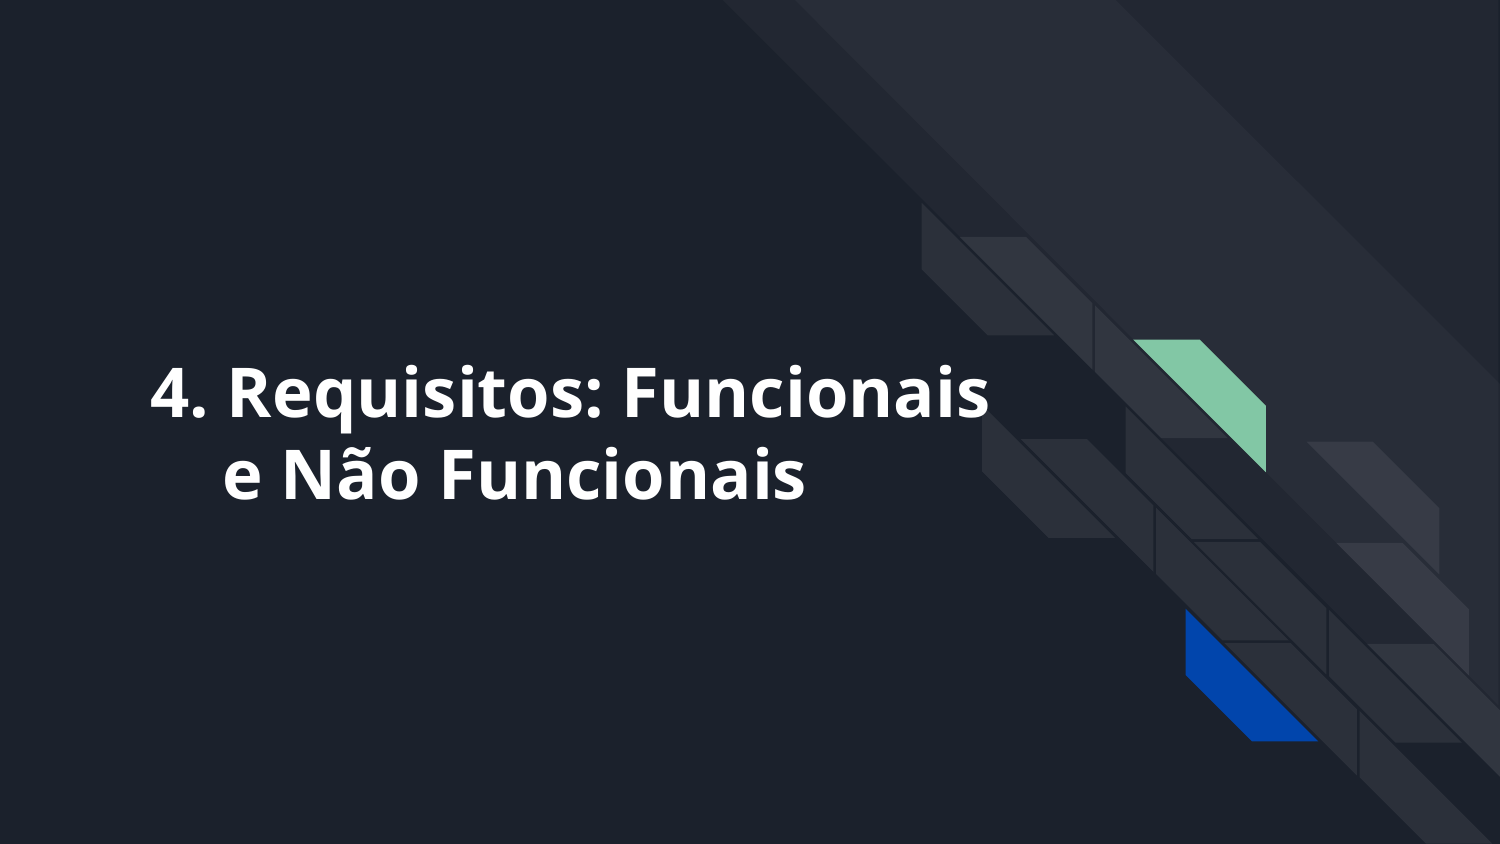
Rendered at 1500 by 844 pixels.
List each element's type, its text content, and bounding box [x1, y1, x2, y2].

title 4. Requisitos: Funcionais e Não Funcionais [135, 336, 1071, 526]
